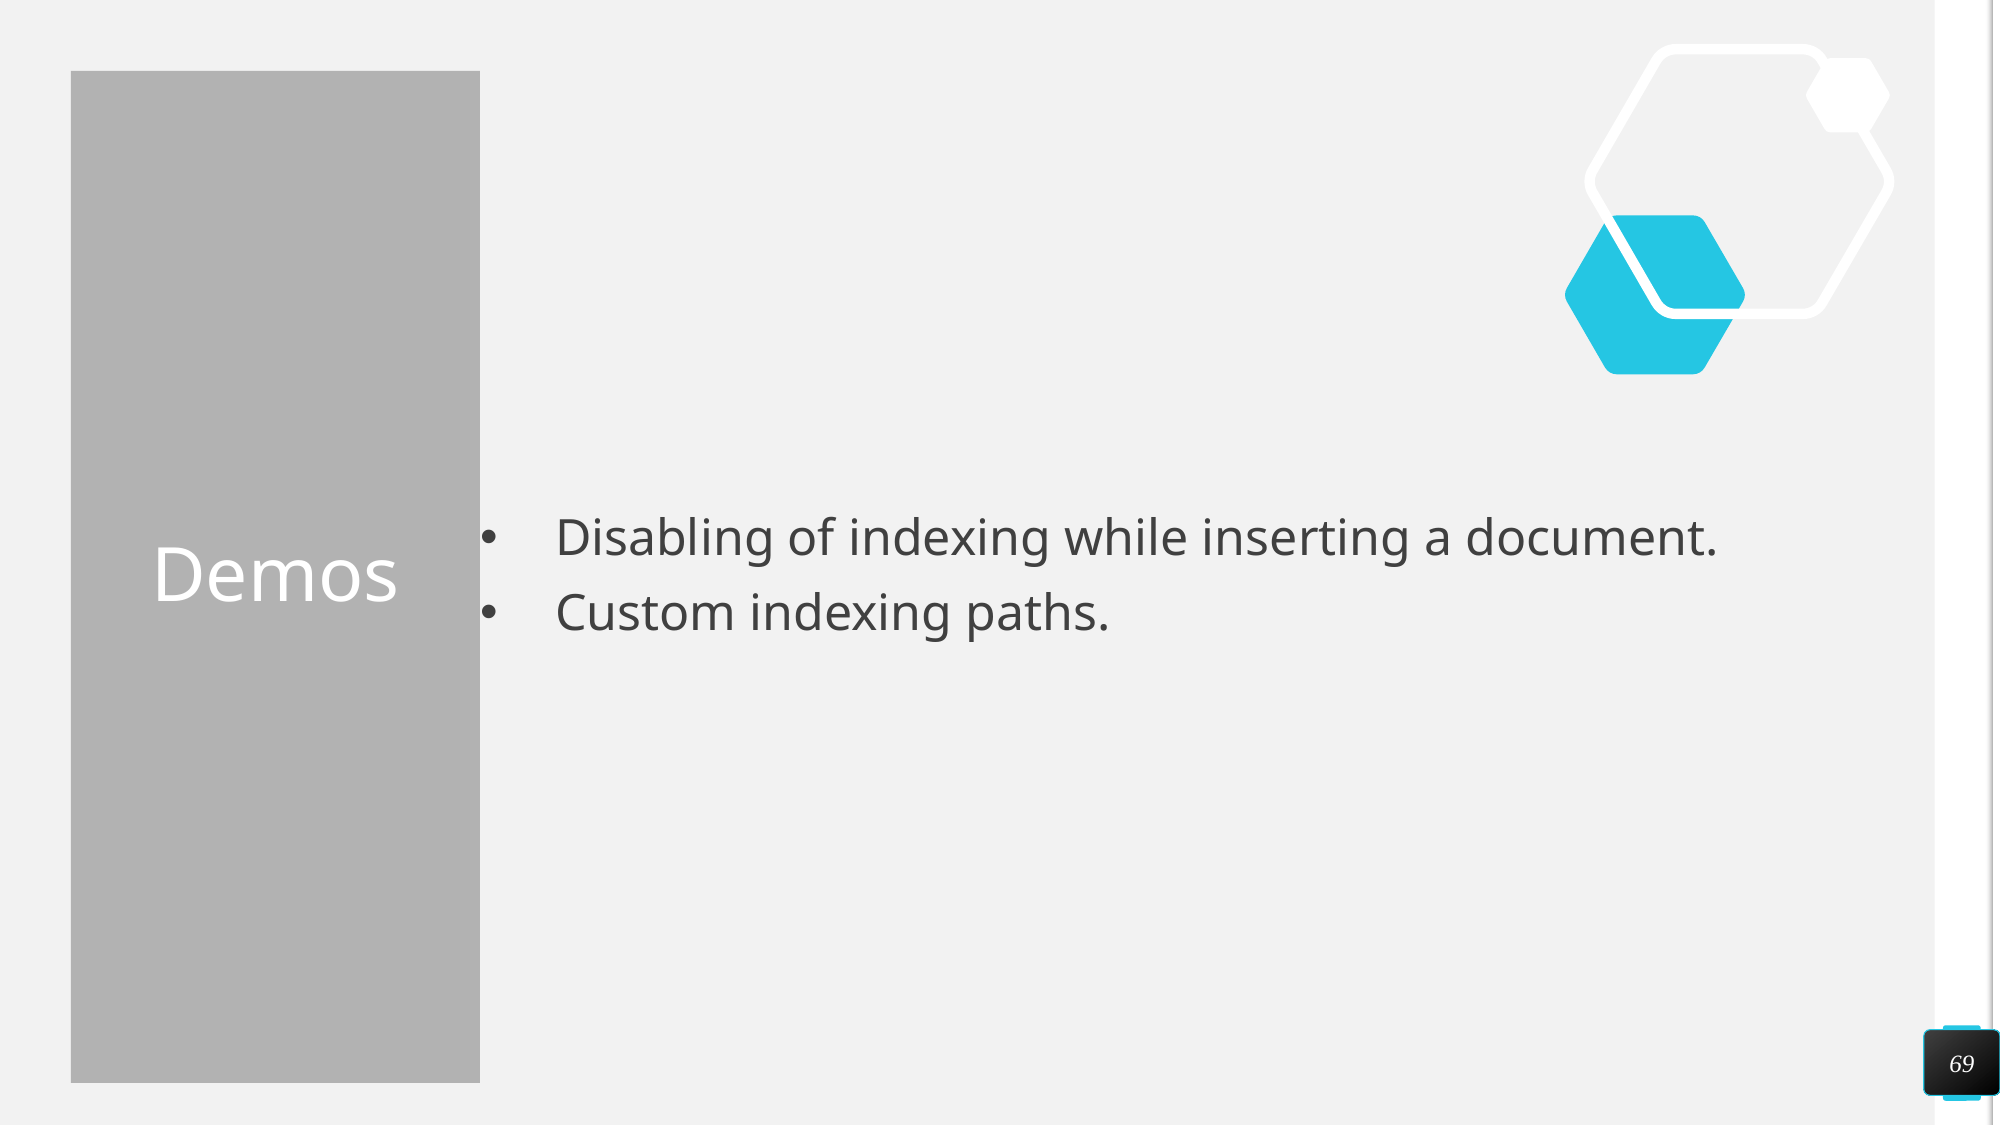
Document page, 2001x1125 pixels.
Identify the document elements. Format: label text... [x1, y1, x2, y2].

slide_number 69 [1923, 1029, 2000, 1096]
list Disabling of indexing while inserting a document. Custom indexing paths. [480, 70, 1892, 1083]
title Demos [70, 70, 480, 1083]
